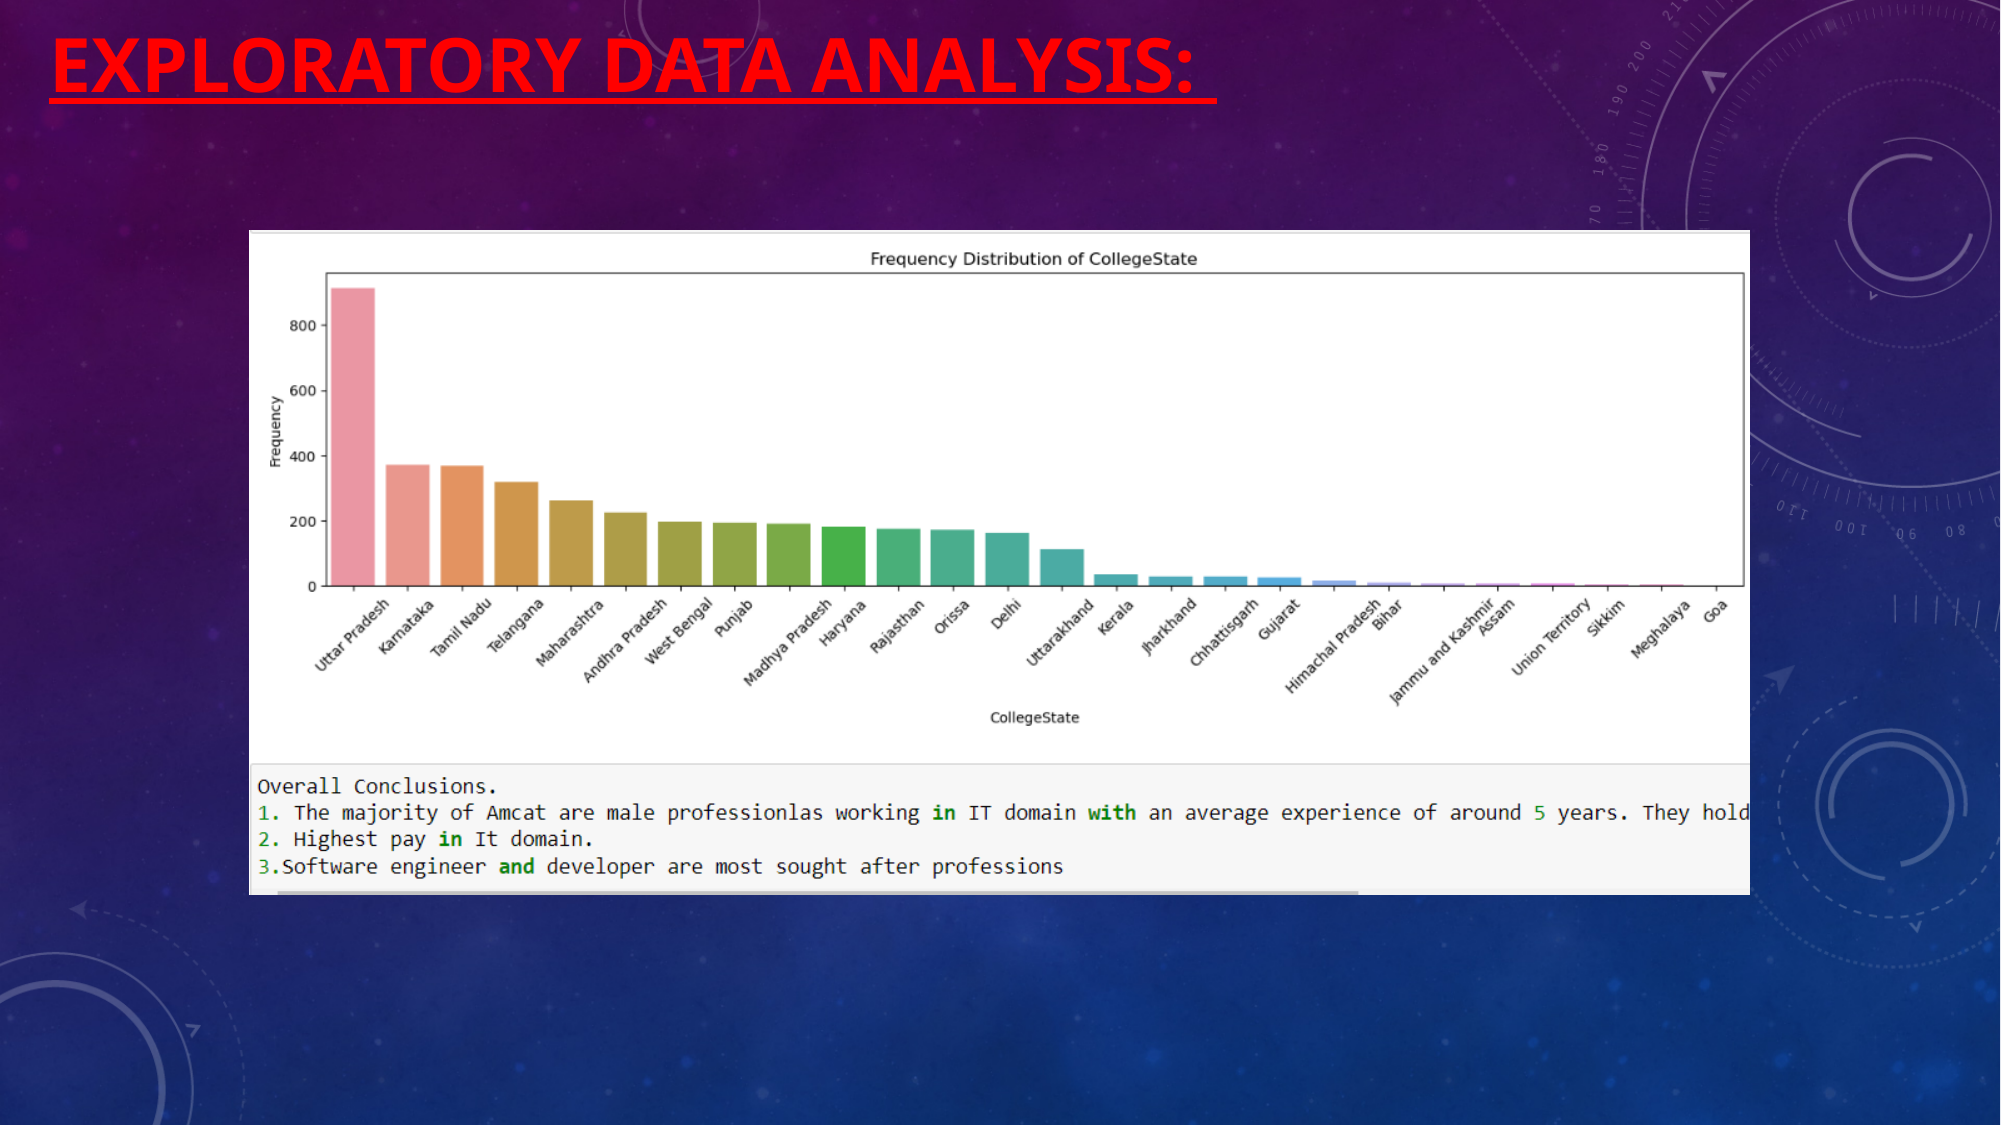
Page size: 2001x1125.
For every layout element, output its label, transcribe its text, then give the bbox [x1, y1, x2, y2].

title Exploratory Data Analysis: [34, 0, 1321, 94]
picture [0, 0, 2001, 1125]
